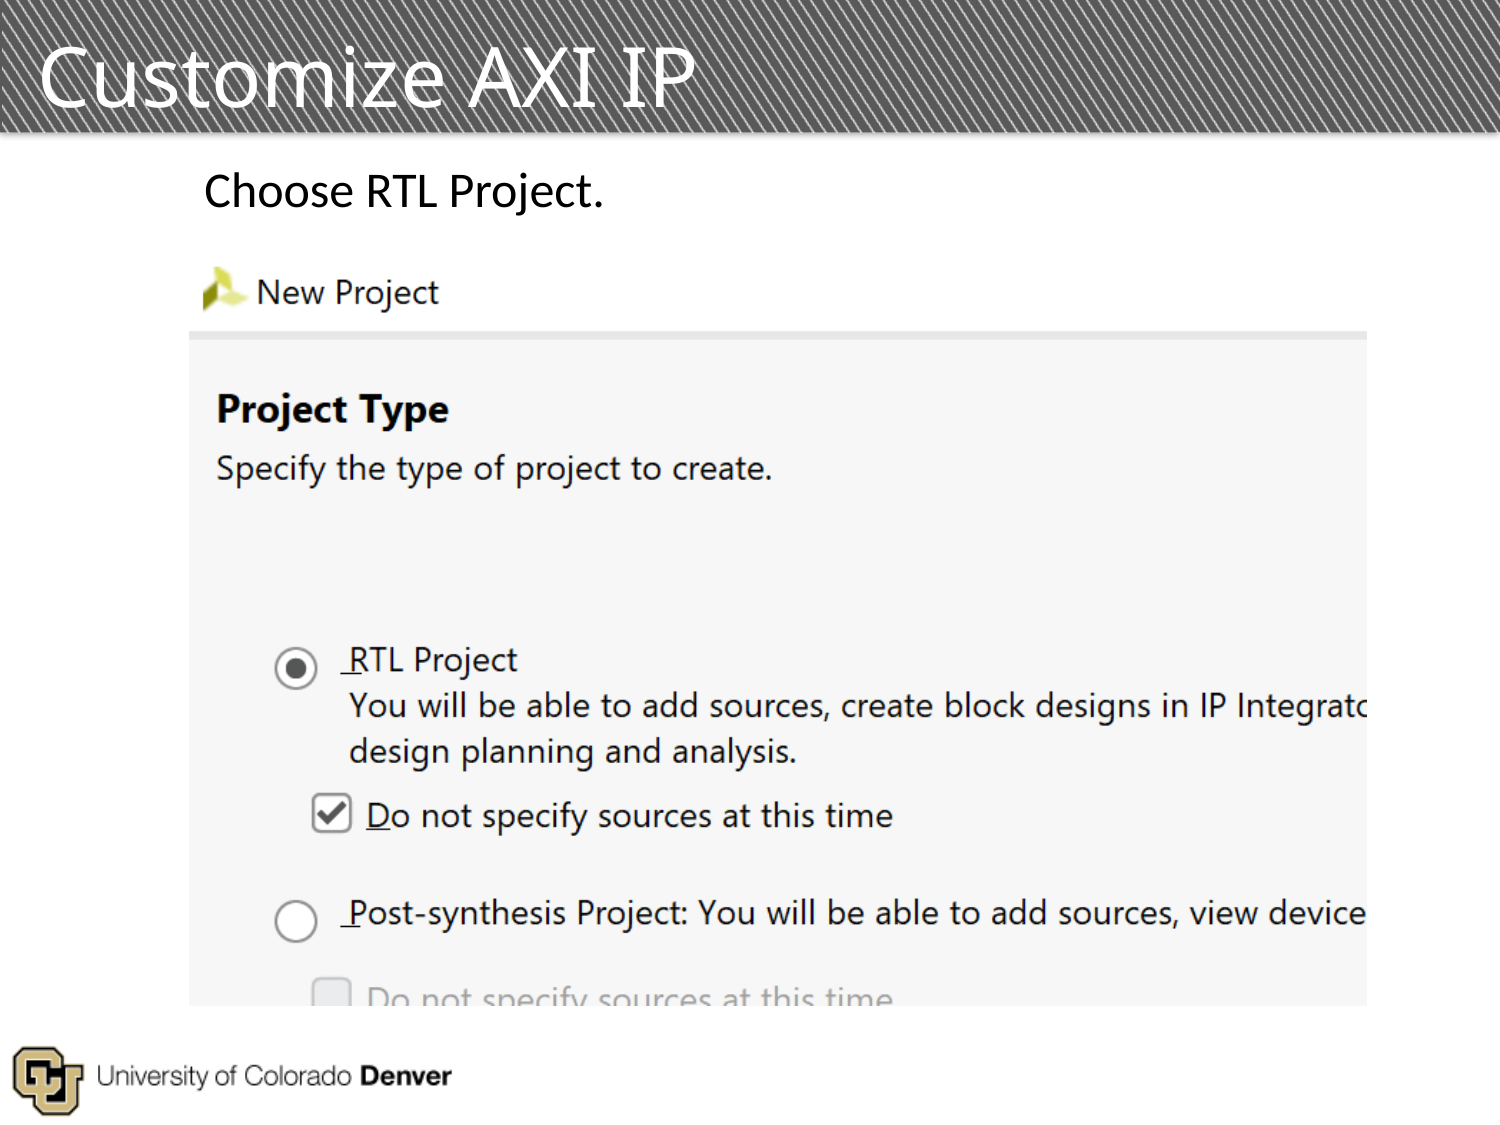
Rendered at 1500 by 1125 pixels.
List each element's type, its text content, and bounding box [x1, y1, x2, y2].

picture [189, 257, 1367, 1006]
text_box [0, 0, 1500, 133]
picture [0, 1037, 463, 1125]
text_box Choose RTL Project. [189, 149, 1390, 225]
